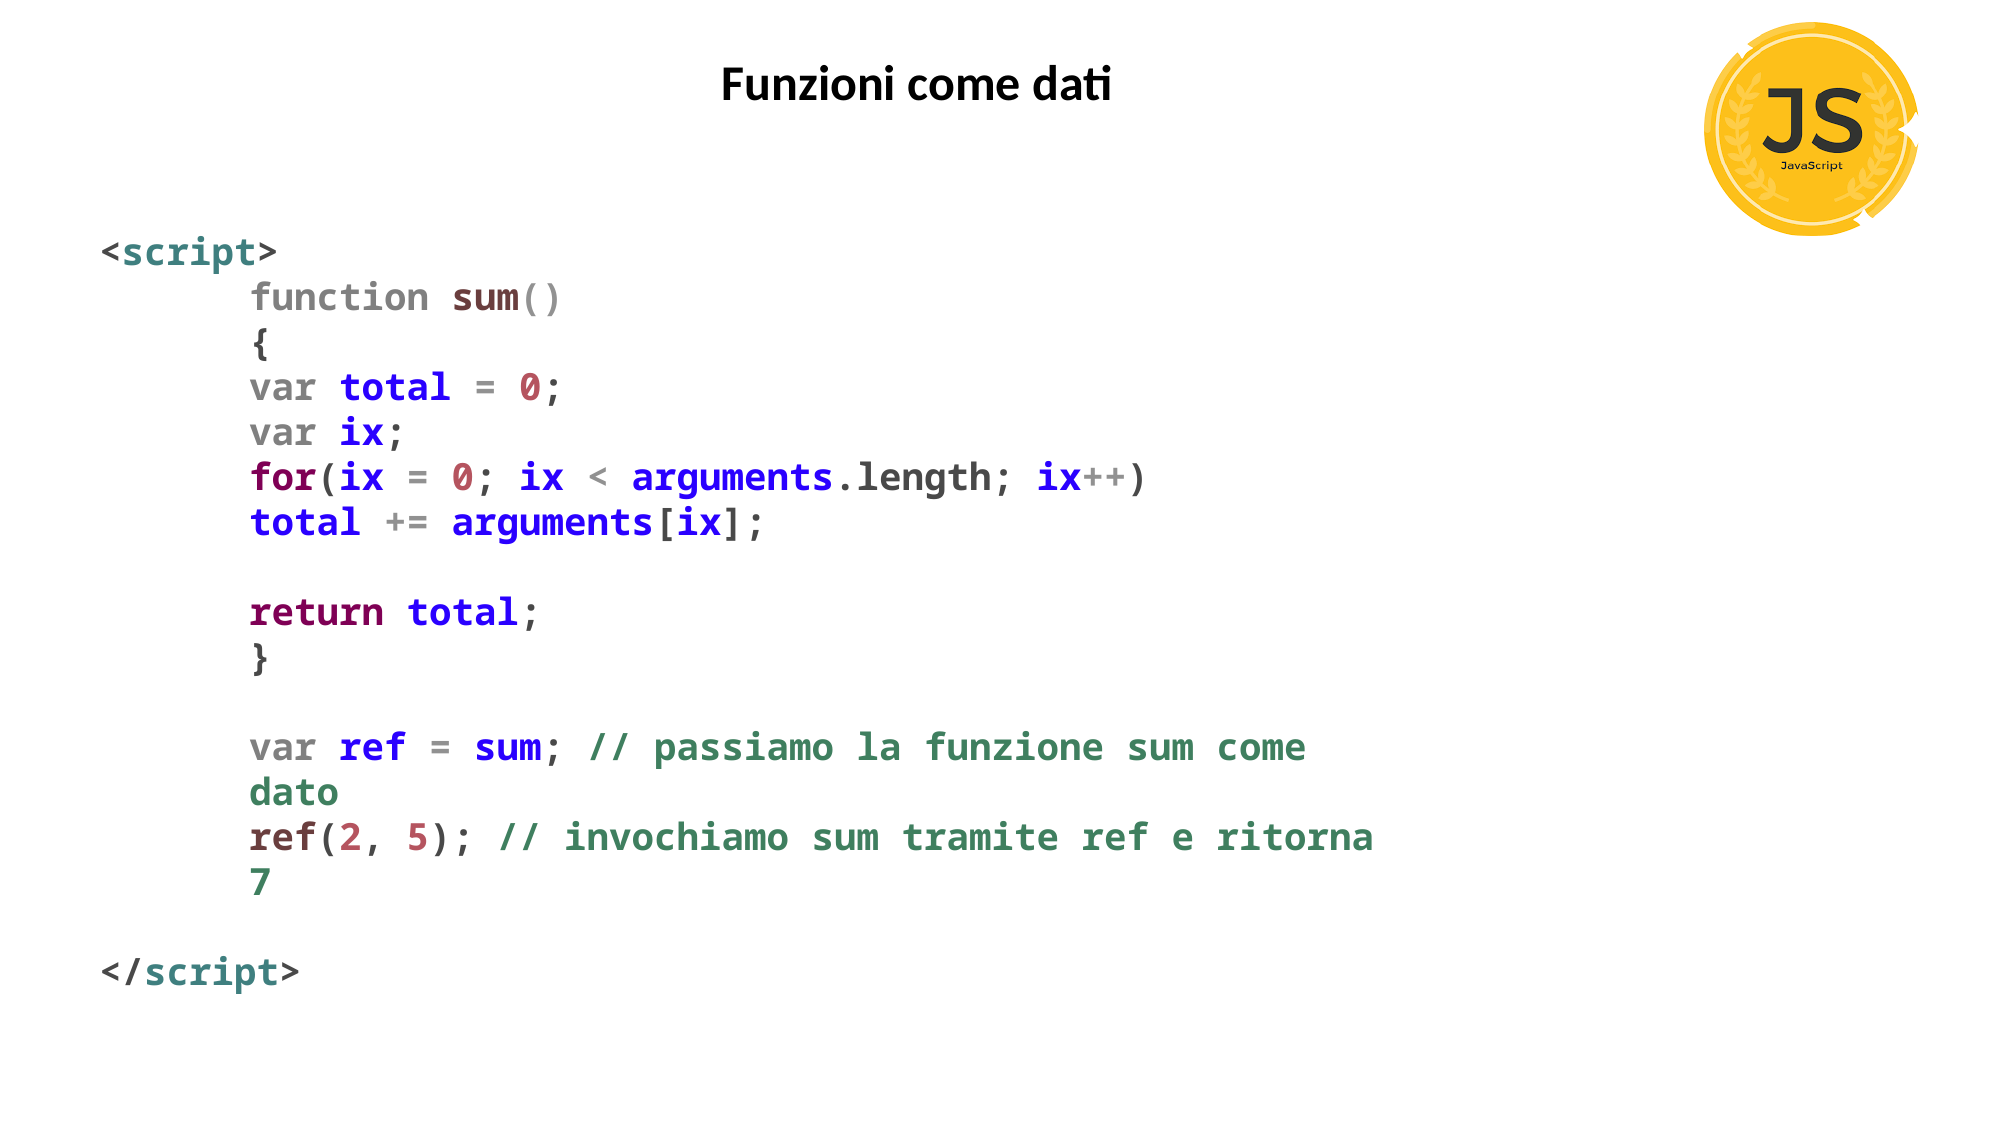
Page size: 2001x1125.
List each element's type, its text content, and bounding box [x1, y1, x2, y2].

picture [1704, 22, 1932, 237]
text_box <script> function sum() { var total = 0; var ix; for(ix = 0; ix < arguments.length; ix++) total += arguments[ix]; return total; } var ref = sum; // passiamo la funzione sum come dato ref(2, 5); // invochiamo sum tramite ref e ritorna 7 </script> [84, 220, 1412, 1001]
text_box Funzioni come dati [707, 42, 1139, 118]
